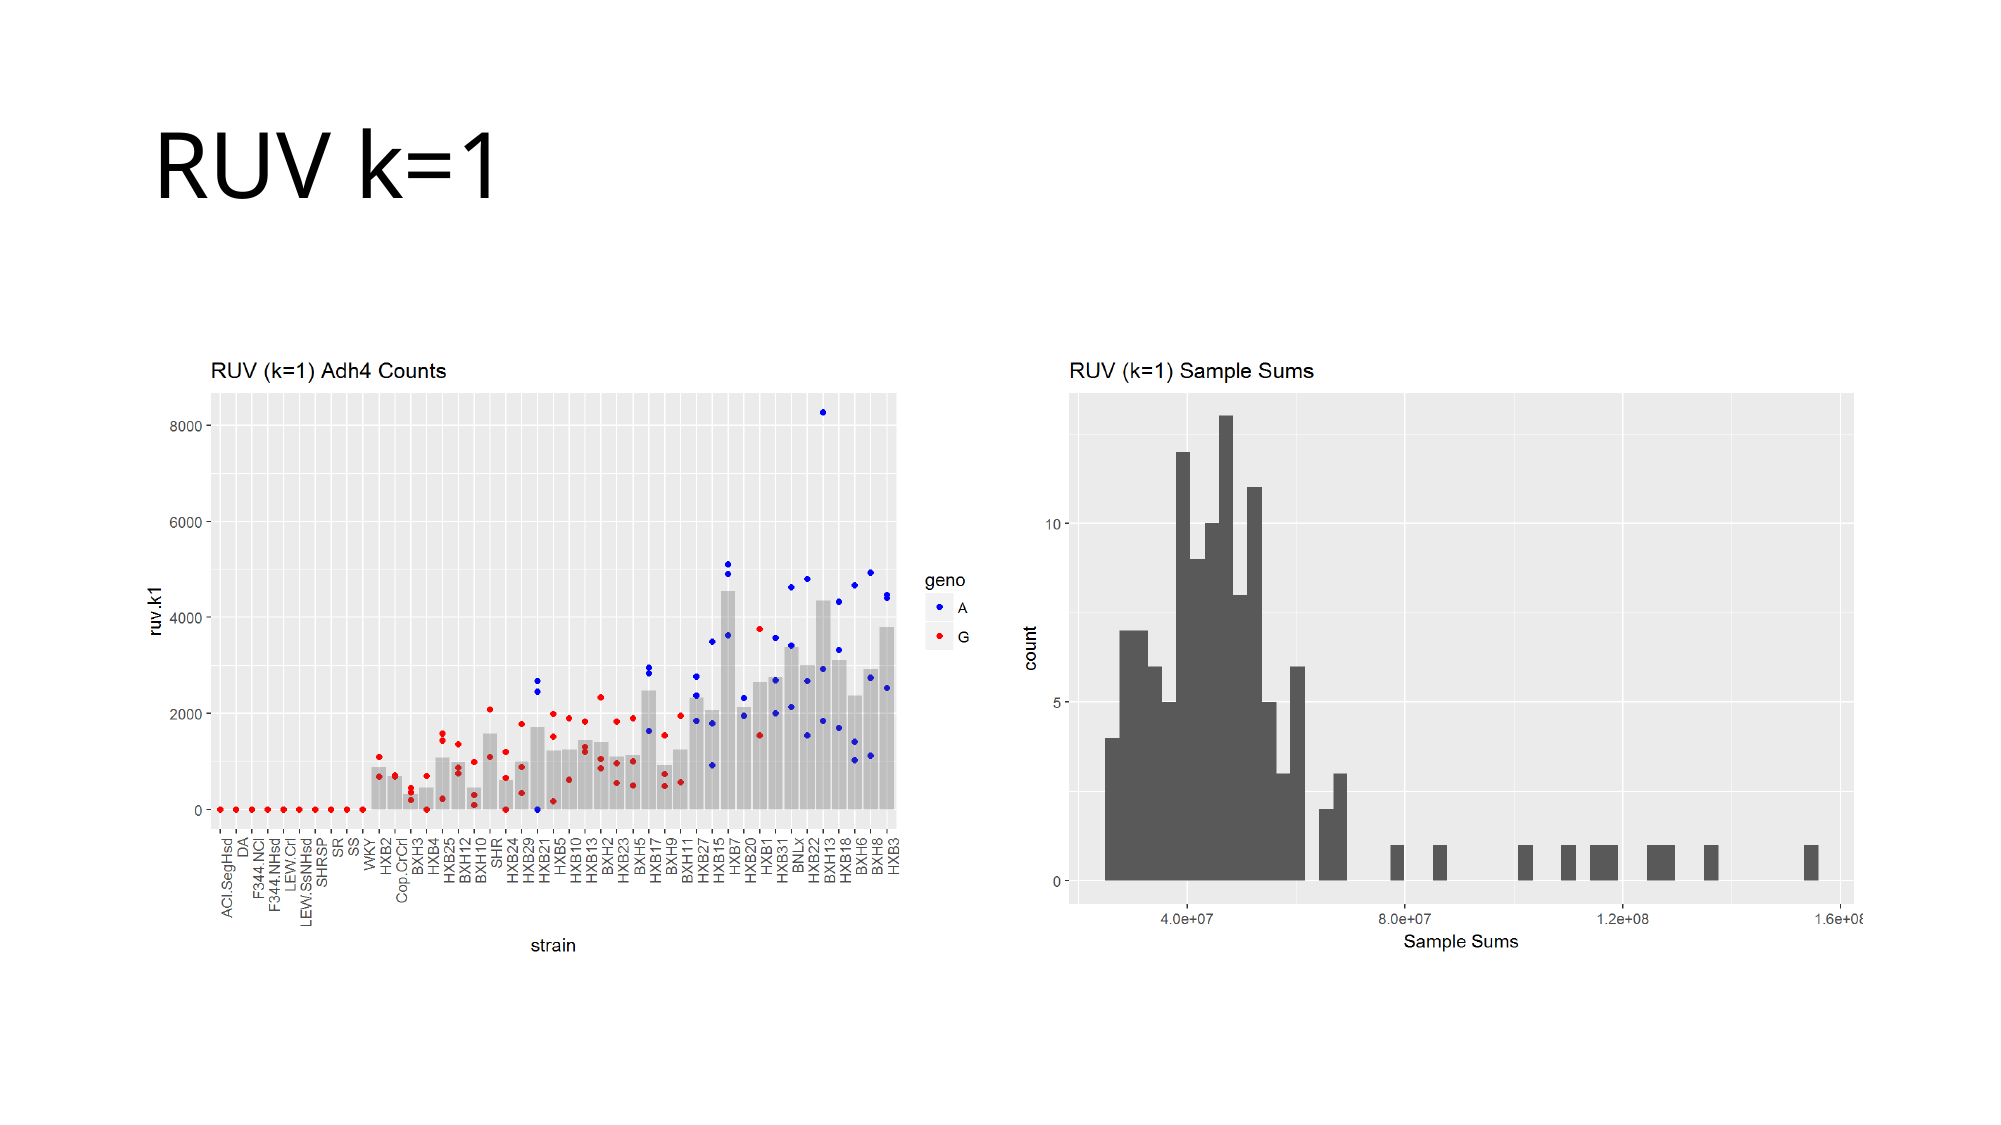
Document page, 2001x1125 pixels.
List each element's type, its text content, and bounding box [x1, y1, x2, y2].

title RUV k=1 [137, 59, 1863, 278]
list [1012, 352, 1863, 960]
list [137, 352, 988, 960]
